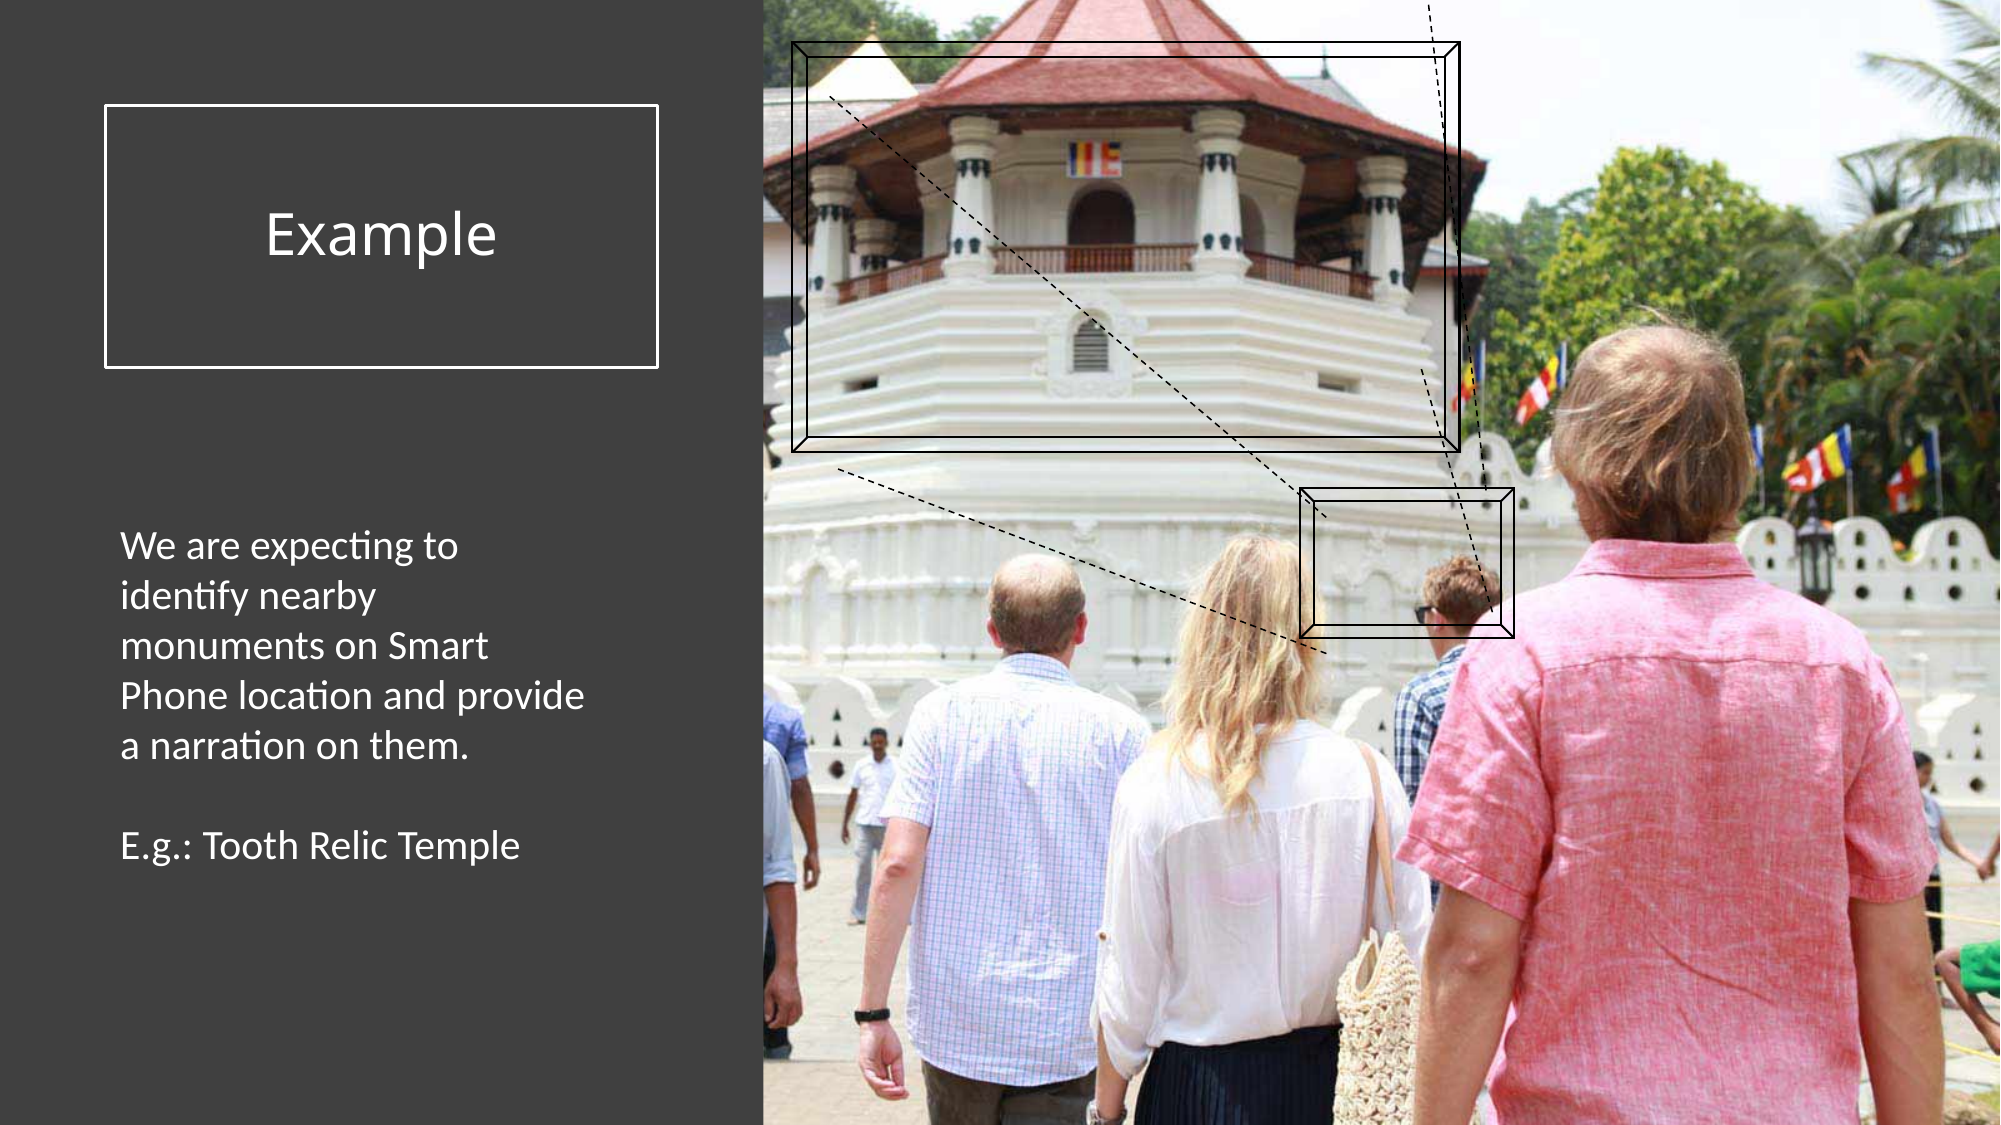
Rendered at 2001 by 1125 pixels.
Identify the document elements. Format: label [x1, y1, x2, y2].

list [0, 0, 2000, 1125]
text_box [838, 469, 1330, 655]
text_box [829, 96, 1330, 521]
text_box [1421, 369, 1494, 615]
text_box [1428, 4, 1486, 369]
